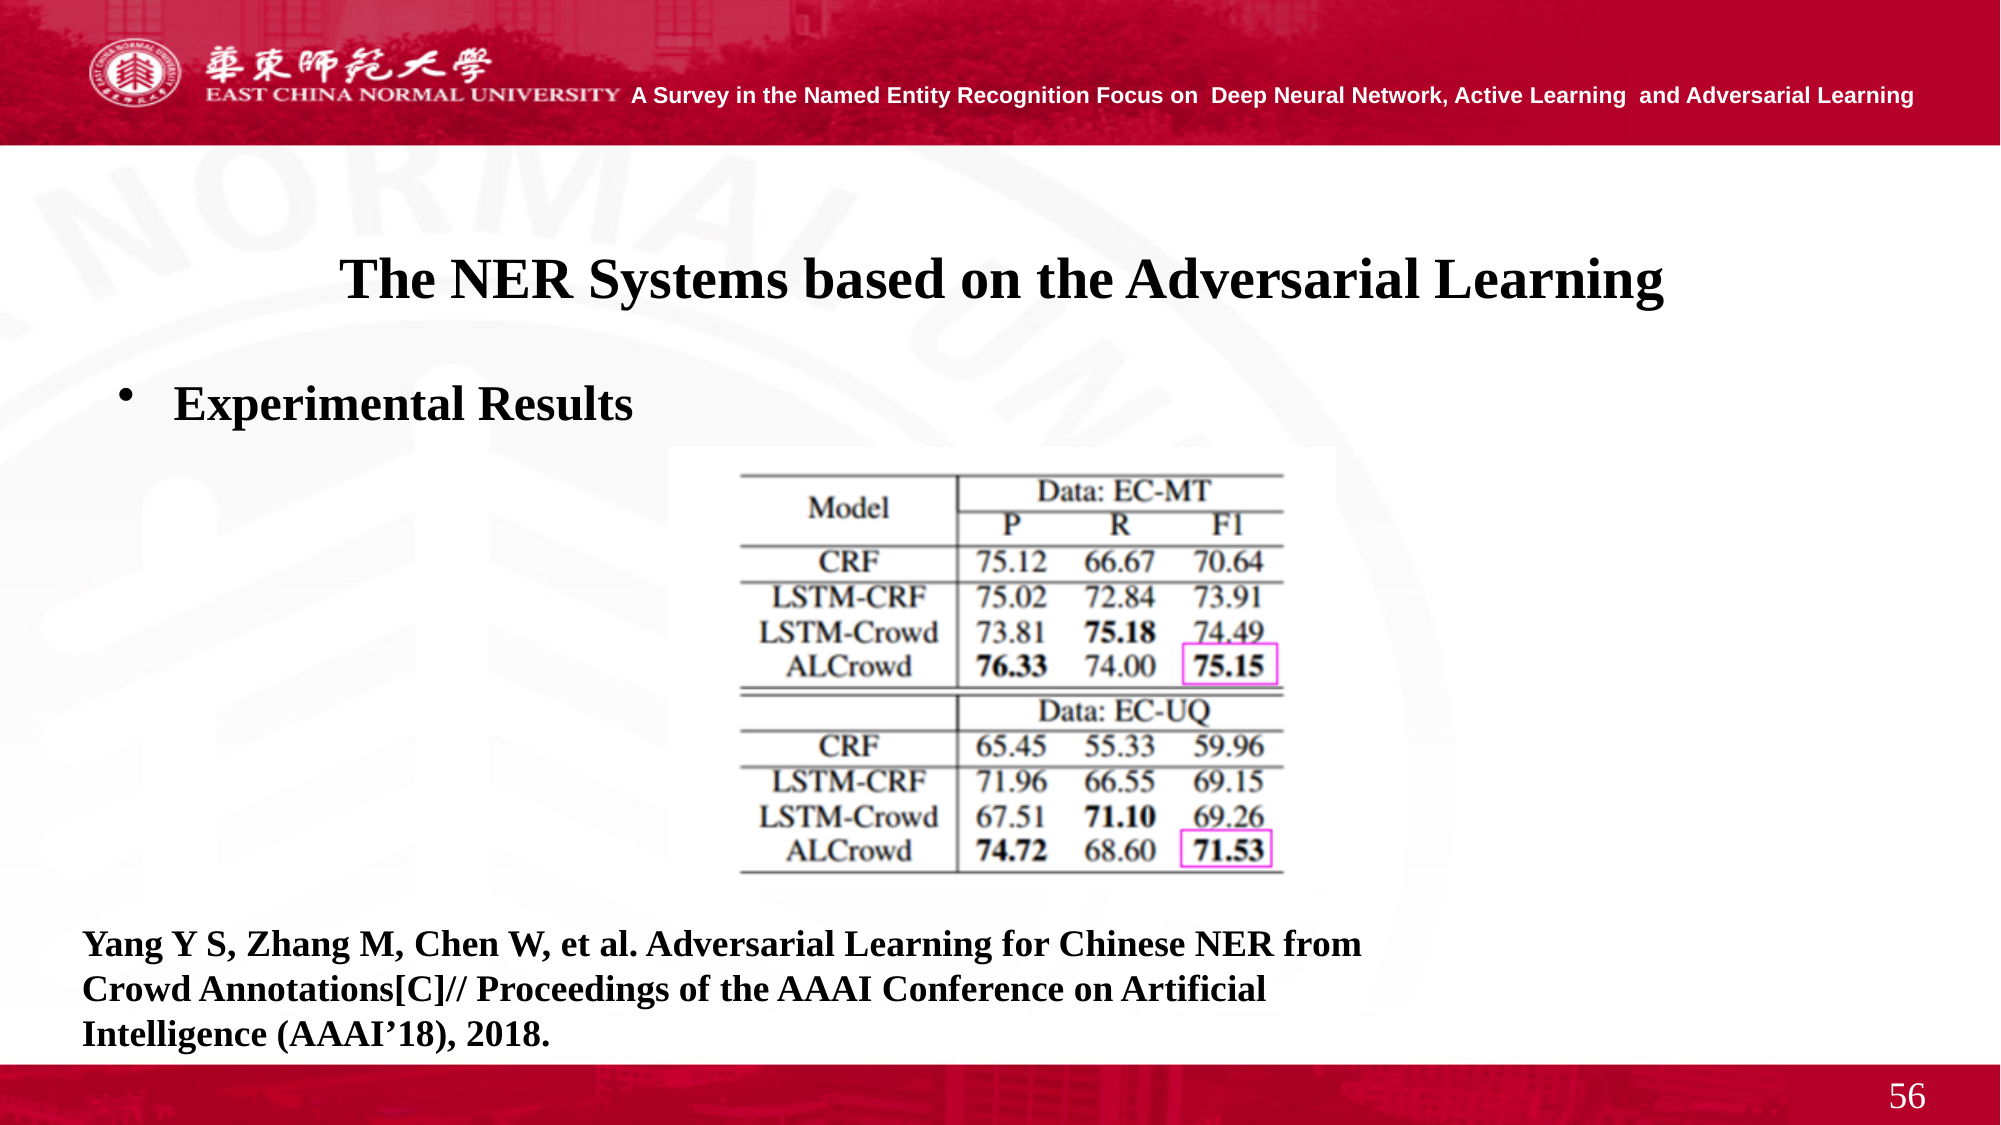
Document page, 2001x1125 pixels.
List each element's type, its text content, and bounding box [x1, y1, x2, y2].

text_box Yang Y S, Zhang M, Chen W, et al. Adversarial Learning for Chinese NER from Crowd Annotations[C]// Proceedings of the AAAI Conference on Artificial Intelligence (AAAI’18), 2018. [67, 911, 1415, 1061]
slide_number 56 [1474, 1063, 1941, 1125]
list Experimental Results [102, 362, 1868, 912]
picture [0, 0, 2001, 1125]
title The NER Systems based on the Adversarial Learning [102, 181, 1903, 370]
